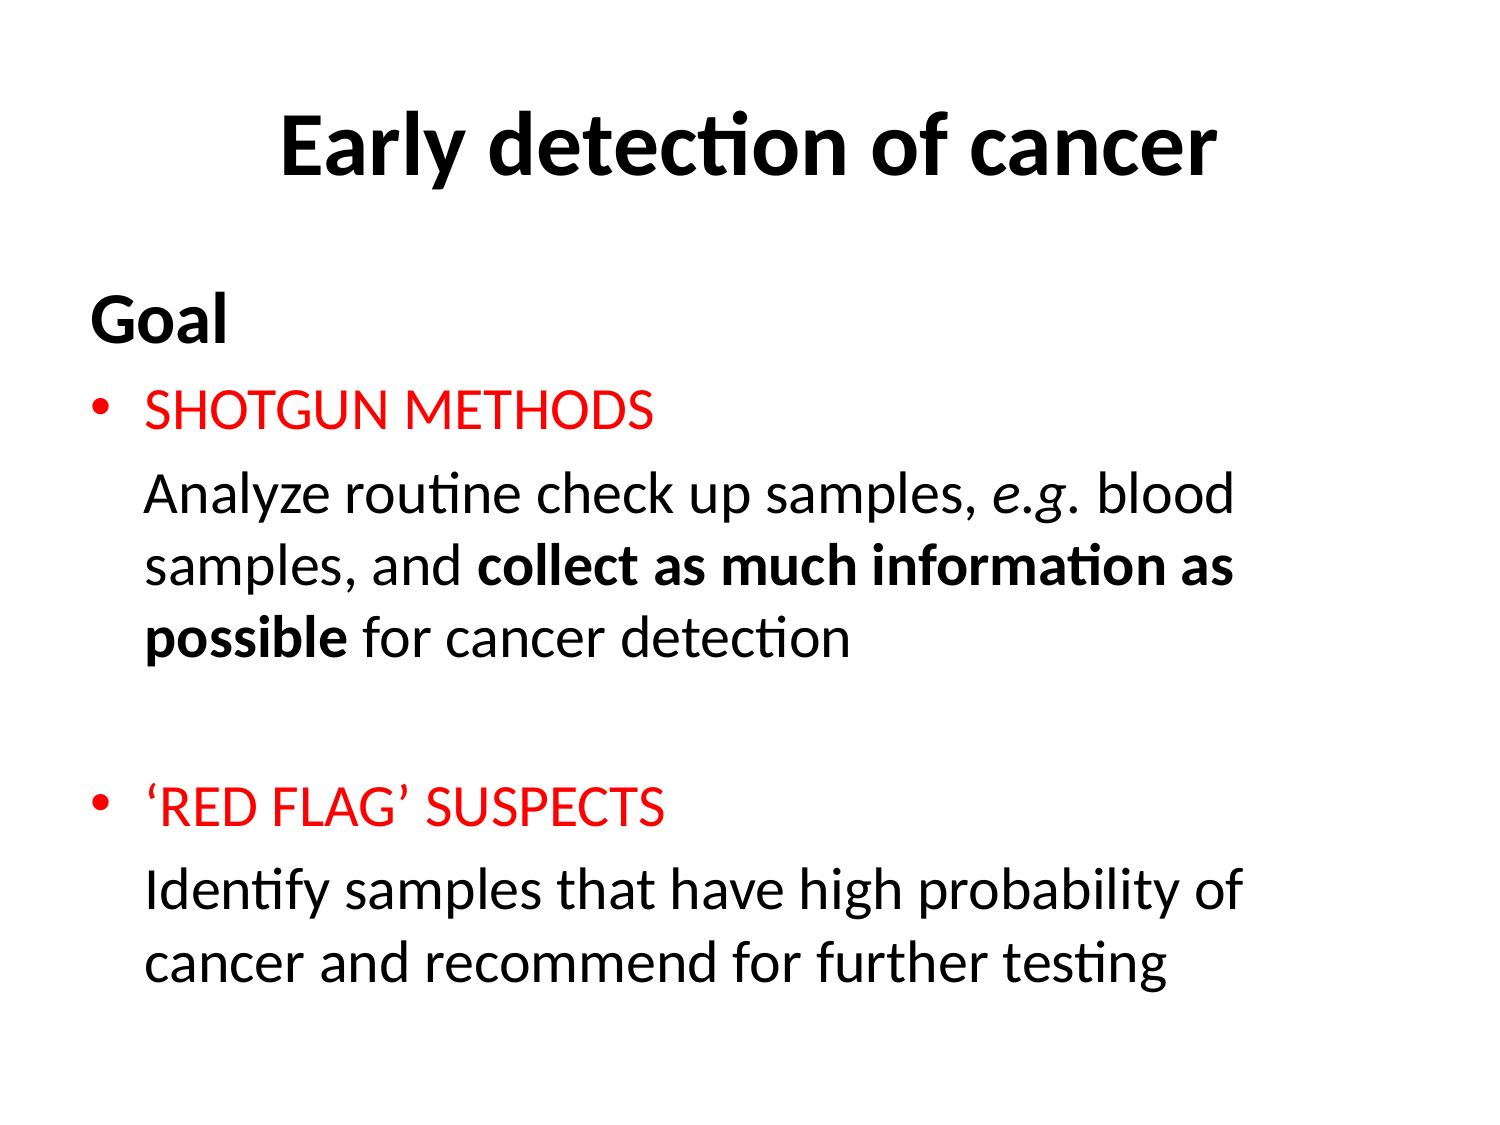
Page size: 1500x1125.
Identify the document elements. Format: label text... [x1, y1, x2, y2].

title Early detection of cancer [75, 45, 1425, 233]
list Goal SHOTGUN METHODS Analyze routine check up samples, e.g. blood samples, and collect as much information as possible for cancer detection ‘RED FLAG’ SUSPECTS Identify samples that have high probability of cancer and recommend for further testing [75, 262, 1425, 1005]
